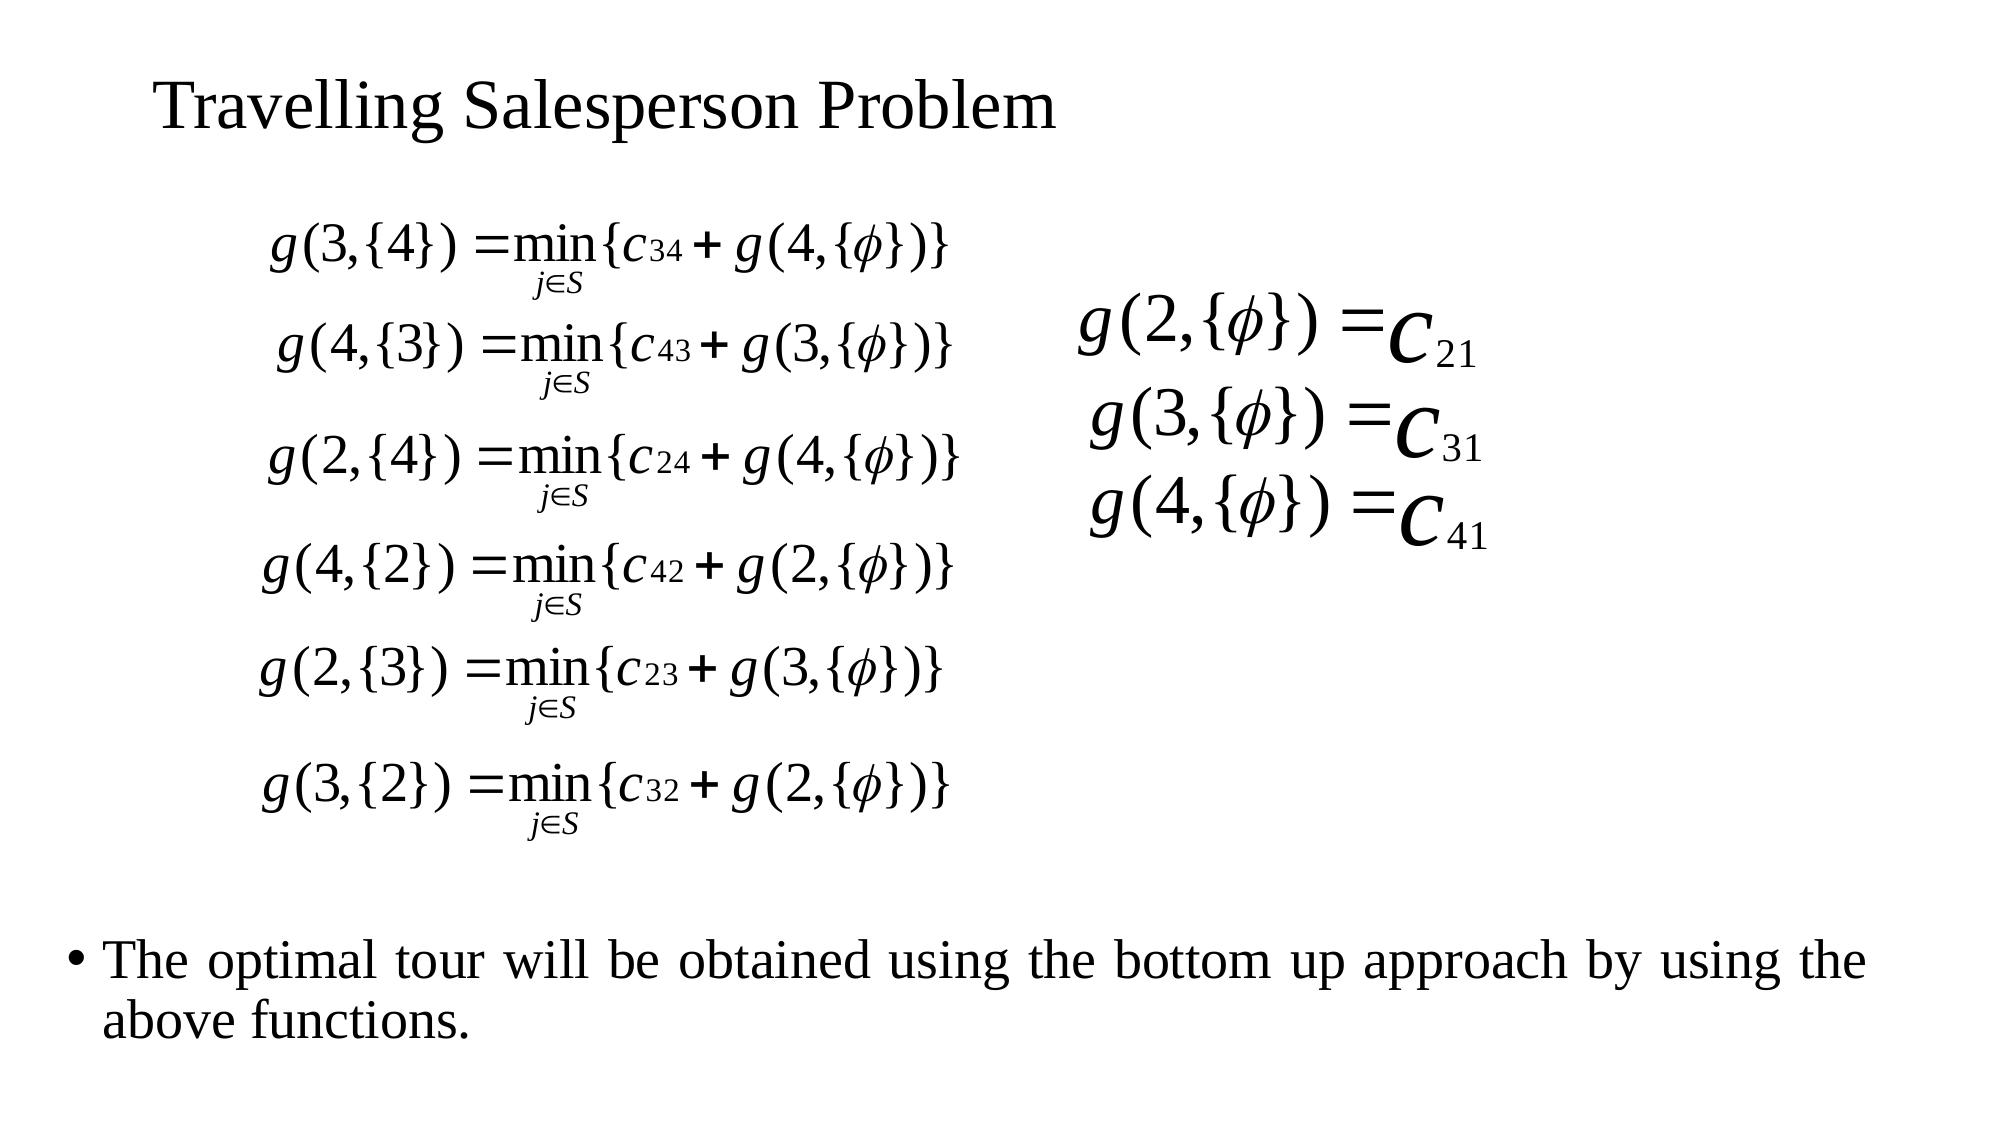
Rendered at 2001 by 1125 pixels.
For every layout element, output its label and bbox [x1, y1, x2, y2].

text_box [250, 745, 962, 854]
text_box [1064, 265, 1496, 564]
list [51, 193, 1885, 1066]
text_box [248, 416, 969, 737]
text_box [259, 205, 965, 412]
title [137, 59, 1385, 152]
